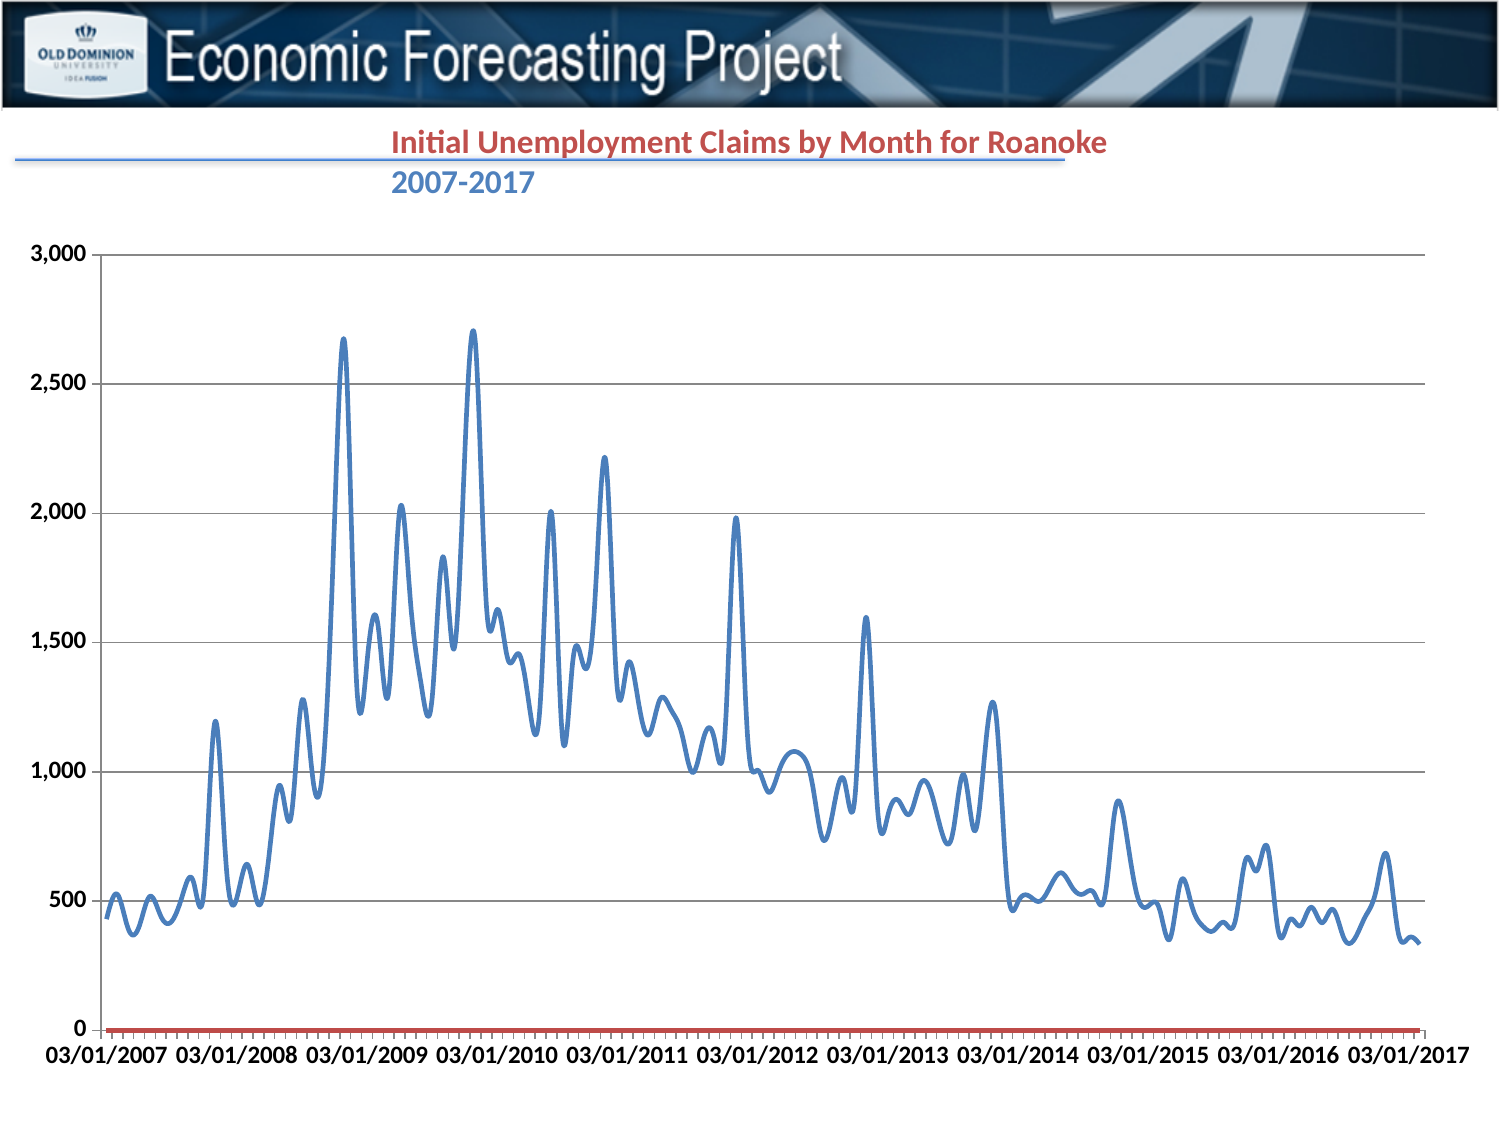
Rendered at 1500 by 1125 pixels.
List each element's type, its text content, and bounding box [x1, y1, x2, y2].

picture [0, 0, 1500, 112]
text_box [14, 157, 1066, 161]
text_box Initial Unemployment Claims by Month for Roanoke 2007-2017 [376, 121, 1124, 207]
chart [0, 224, 1500, 1088]
